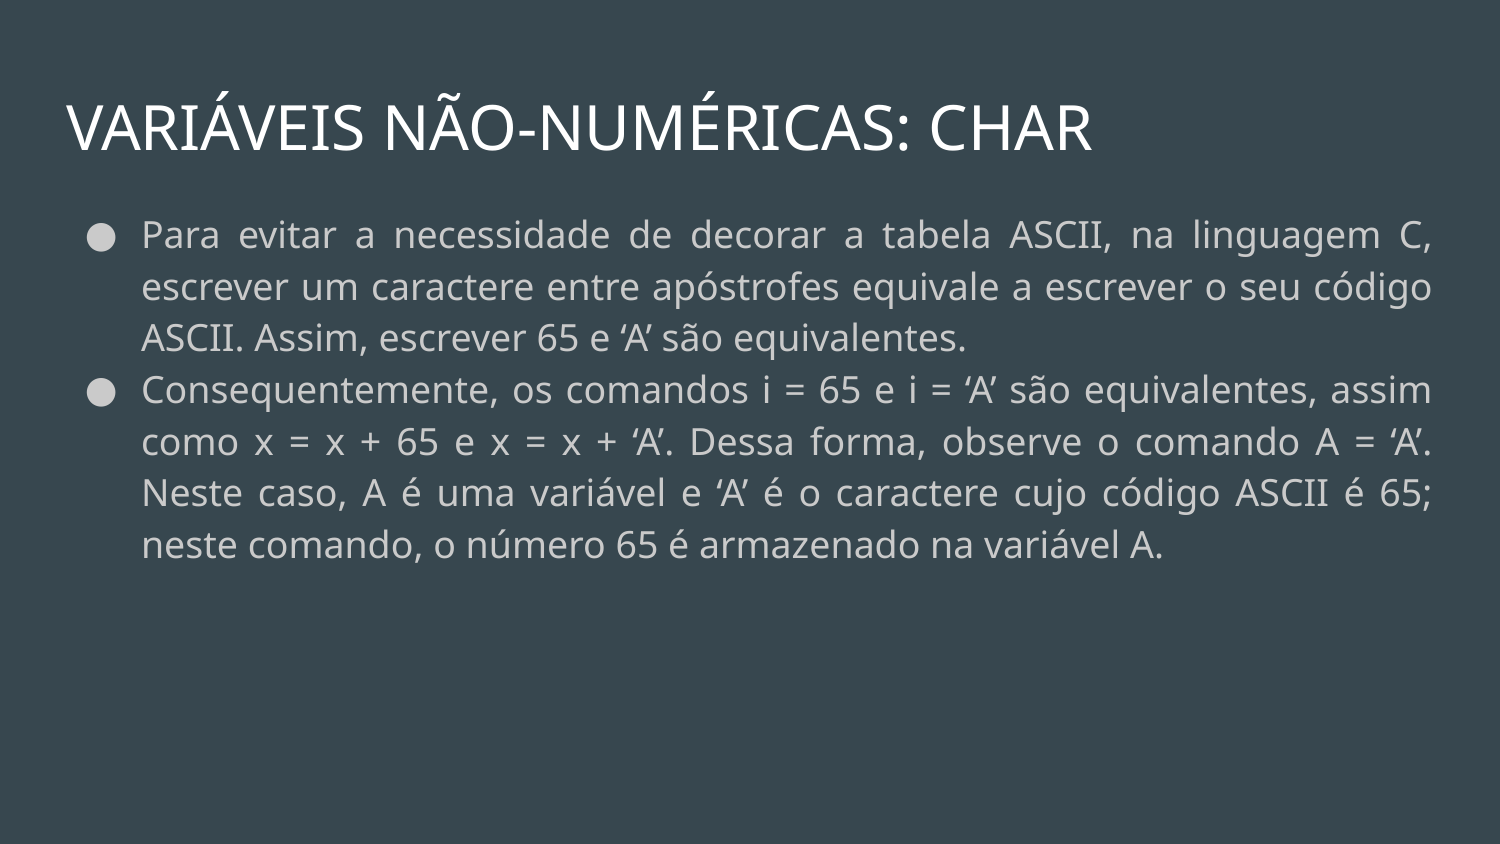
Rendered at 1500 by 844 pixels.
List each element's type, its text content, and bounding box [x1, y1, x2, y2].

list Para evitar a necessidade de decorar a tabela ASCII, na linguagem C, escrever um caractere entre apóstrofes equivale a escrever o seu código ASCII. Assim, escrever 65 e ‘A’ são equivalentes. Consequentemente, os comandos i = 65 e i = ‘A’ são equivalentes, assim como x = x + 65 e x = x + ‘A’. Dessa forma, observe o comando A = ‘A’. Neste caso, A é uma variável e ‘A’ é o caractere cujo código ASCII é 65; neste comando, o número 65 é armazenado na variável A. [51, 189, 1449, 750]
title VARIÁVEIS NÃO-NUMÉRICAS: CHAR [51, 72, 1449, 167]
